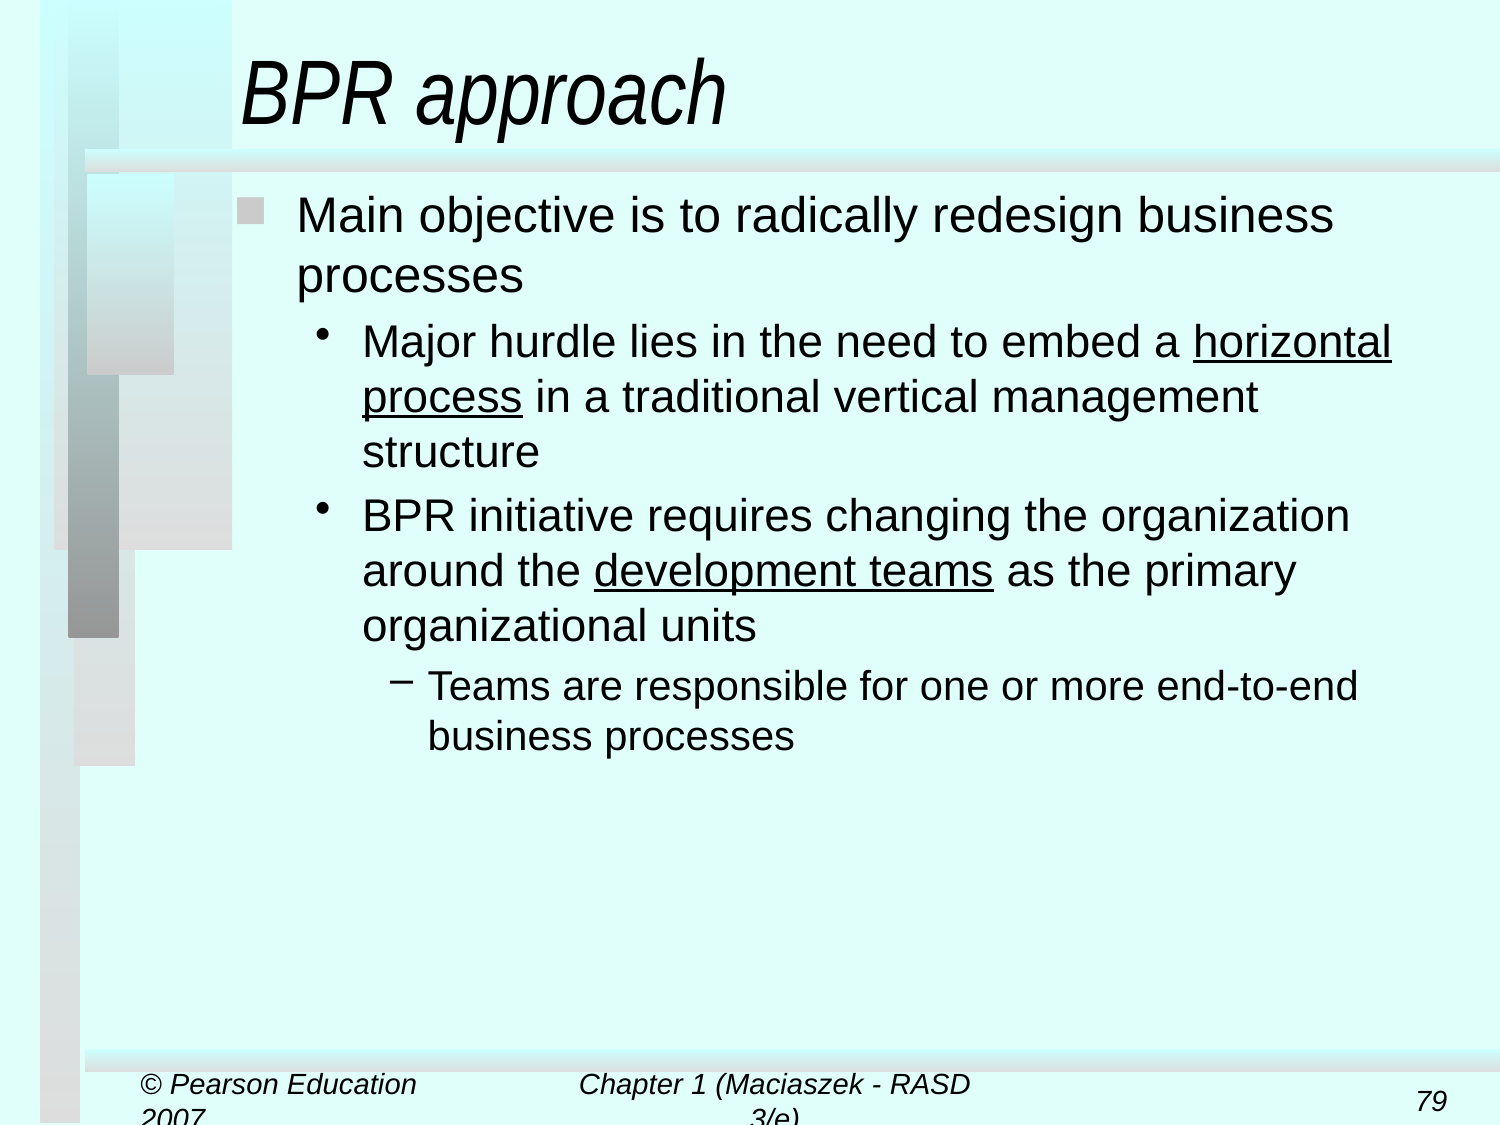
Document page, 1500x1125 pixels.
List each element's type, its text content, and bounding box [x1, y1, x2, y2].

footer Chapter 1 (Maciaszek - RASD 3/e) [537, 1074, 1013, 1125]
title BPR approach [225, 0, 1500, 150]
slide_number © Pearson Education 2007 [125, 1074, 438, 1125]
list Main objective is to radically redesign business processes Major hurdle lies in the need to embed a horizontal process in a traditional vertical management structure BPR initiative requires changing the organization around the development teams as the primary organizational units Teams are responsible for one or more end-to-end business processes [225, 174, 1463, 1038]
slide_number 79 [1149, 1074, 1463, 1125]
